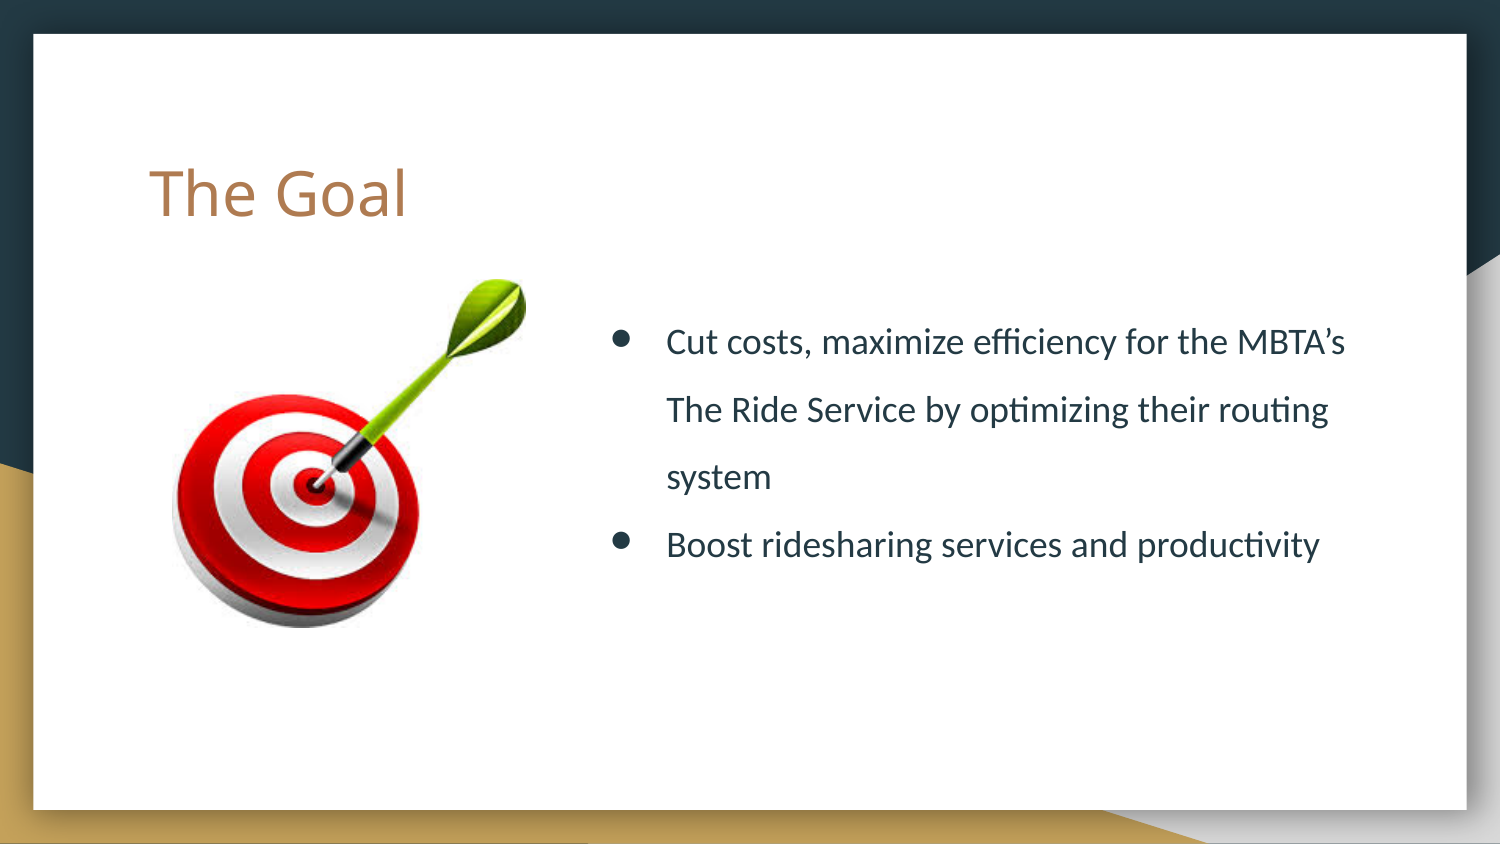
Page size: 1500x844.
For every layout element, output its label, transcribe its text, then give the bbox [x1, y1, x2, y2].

picture [171, 279, 526, 629]
title The Goal [134, 138, 1366, 296]
list Cut costs, maximize efficiency for the MBTA’s The Ride Service by optimizing their routing system Boost ridesharing services and productivity [576, 279, 1379, 682]
